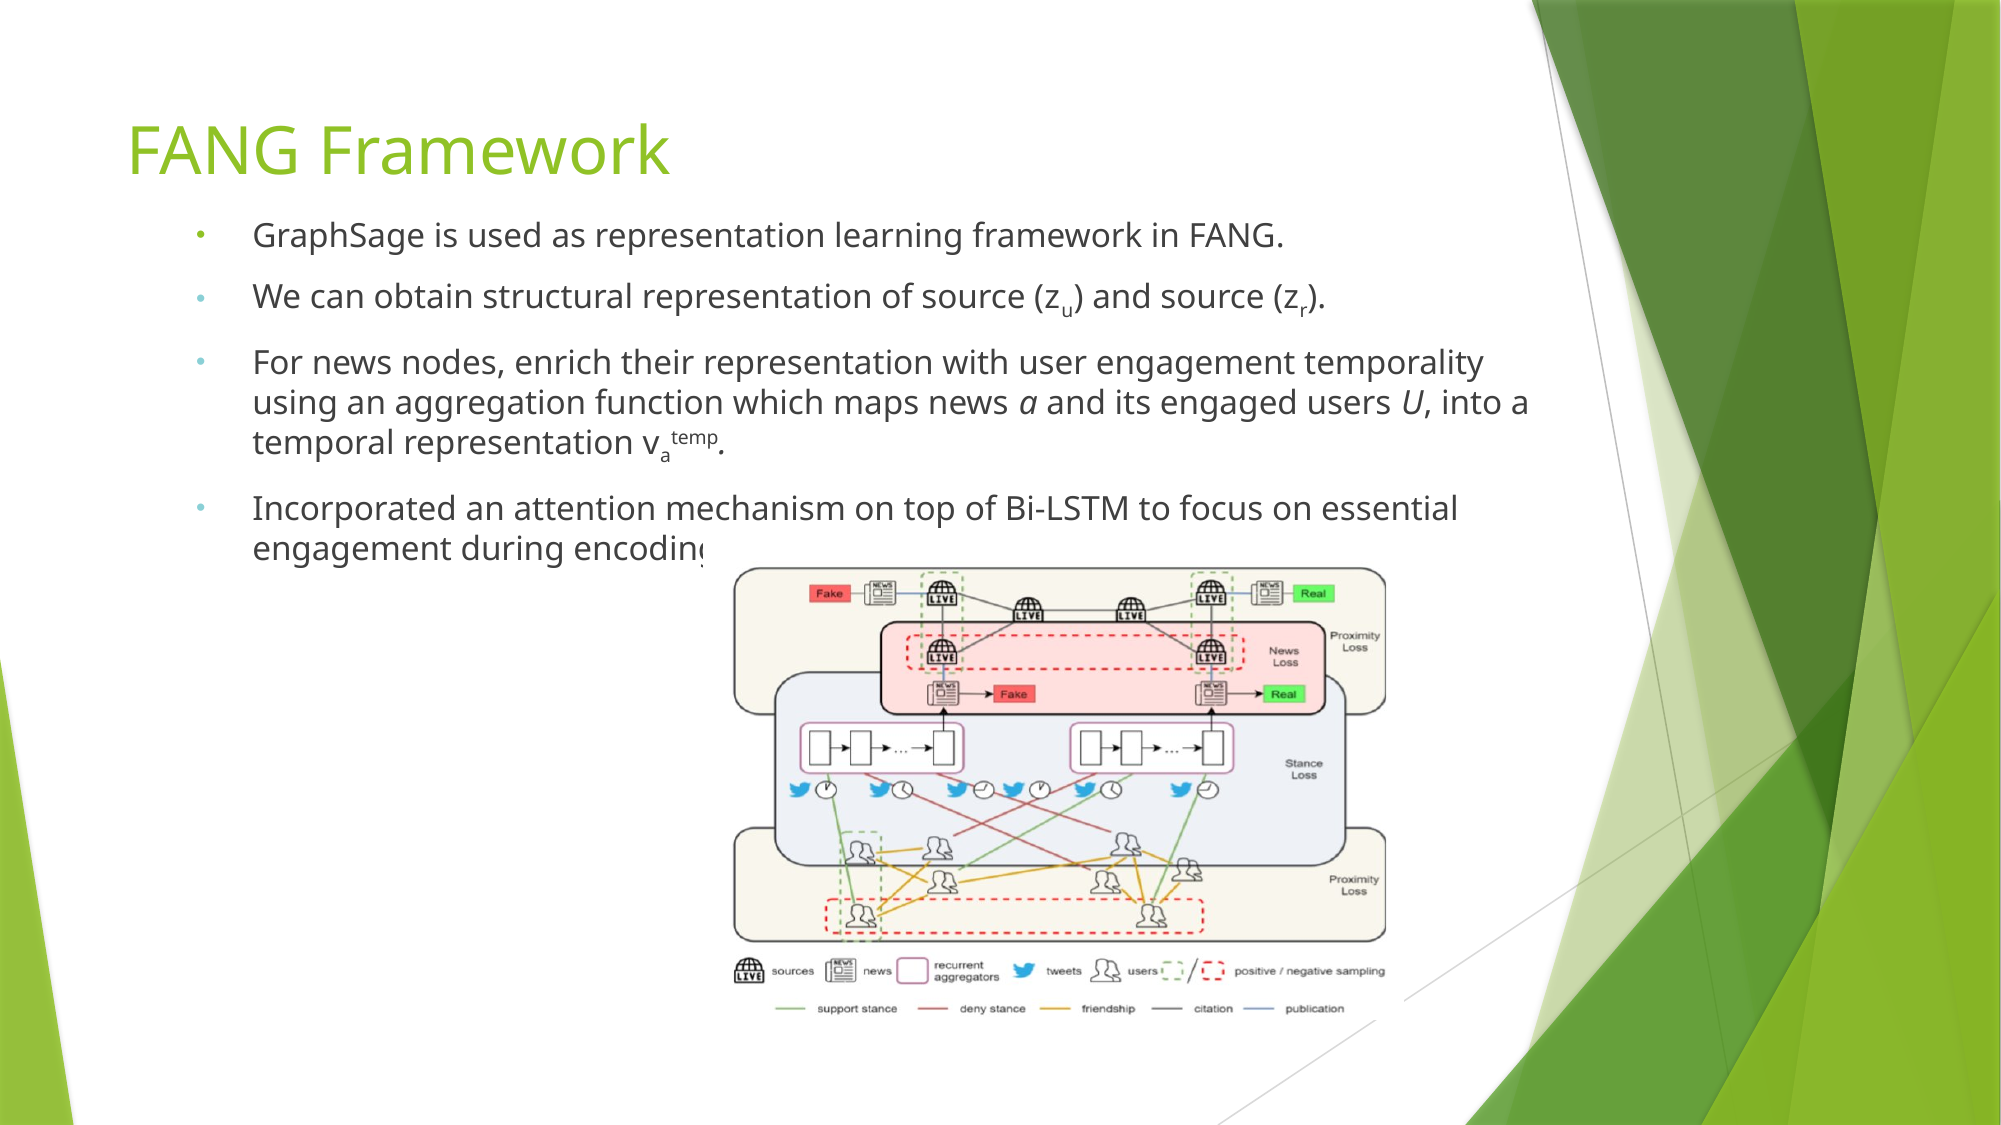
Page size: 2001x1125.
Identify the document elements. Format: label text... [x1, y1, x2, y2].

list GraphSage is used as representation learning framework in FANG. We can obtain structural representation of source (zu) and source (zr). For news nodes, enrich their representation with user engagement temporality using an aggregation function which maps news a and its engaged users U, into a temporal representation vatemp. Incorporated an attention mechanism on top of Bi-LSTM to focus on essential engagement during encoding. [181, 207, 1592, 1025]
title FANG Framework [111, 99, 1522, 317]
picture [703, 536, 1405, 1020]
